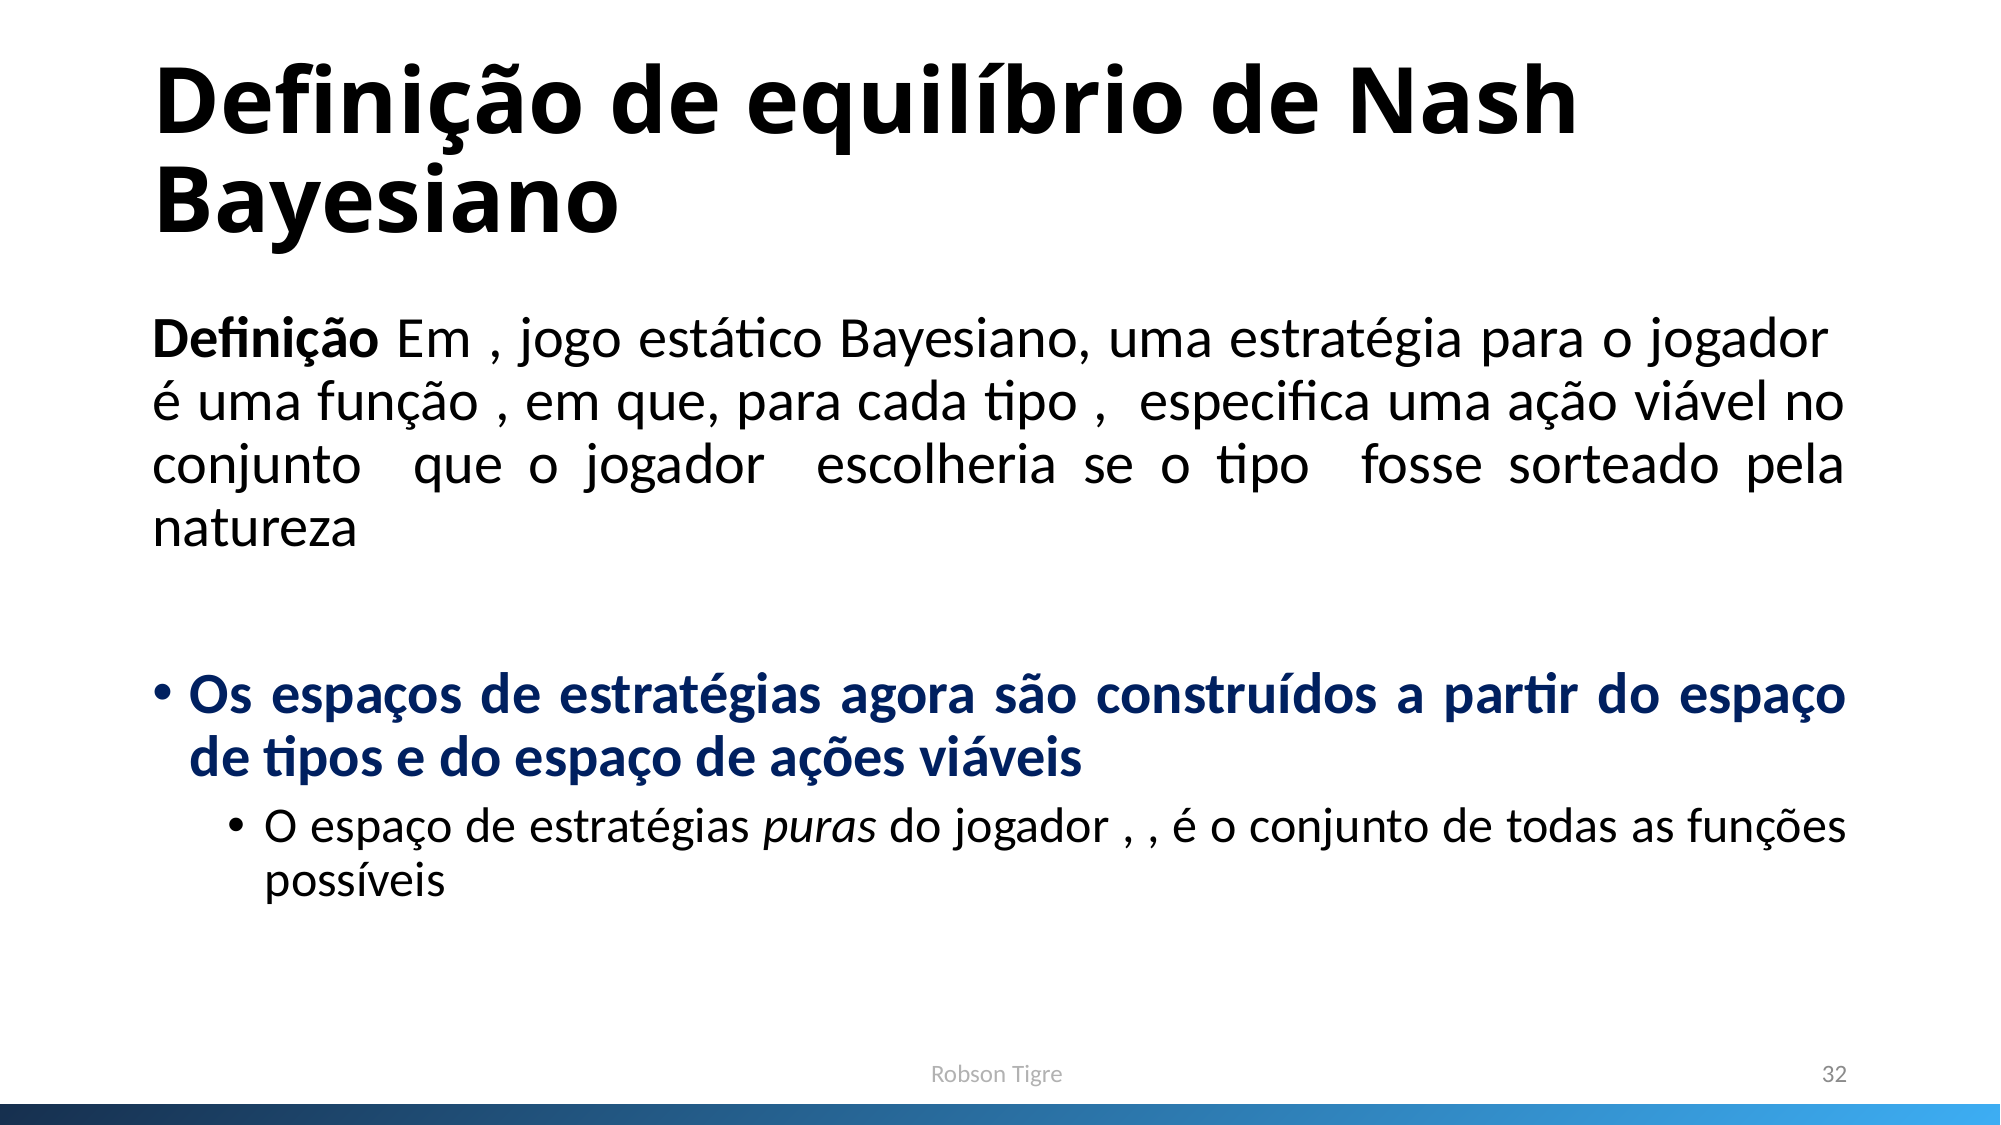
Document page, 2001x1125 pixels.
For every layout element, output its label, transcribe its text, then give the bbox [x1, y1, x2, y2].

footer Robson Tigre [662, 1042, 1338, 1103]
slide_number 32 [1412, 1042, 1863, 1103]
title Definição de equilíbrio de Nash Bayesiano [137, 52, 1863, 255]
